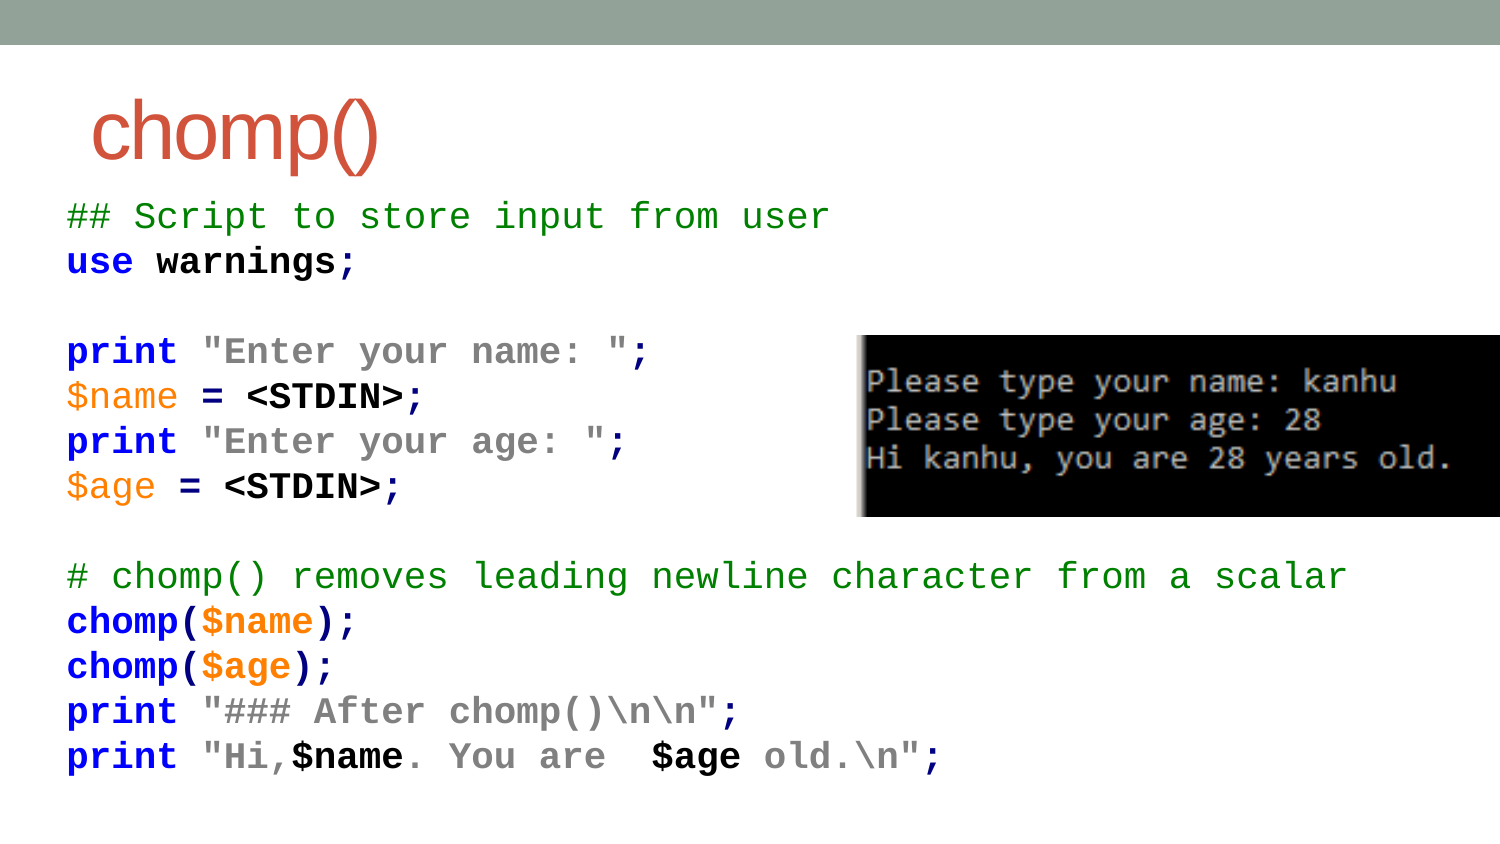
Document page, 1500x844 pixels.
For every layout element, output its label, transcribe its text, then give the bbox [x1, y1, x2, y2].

picture [854, 335, 1500, 517]
text_box ## Script to store input from user use warnings; print "Enter your name: "; $name = <STDIN>; print "Enter your age: "; $age = <STDIN>; # chomp() removes leading newline character from a scalar chomp($name); chomp($age); print "### After chomp()\n\n"; print "Hi,$name. You are $age old.\n"; [51, 184, 1500, 784]
title chomp() [75, 65, 1425, 184]
